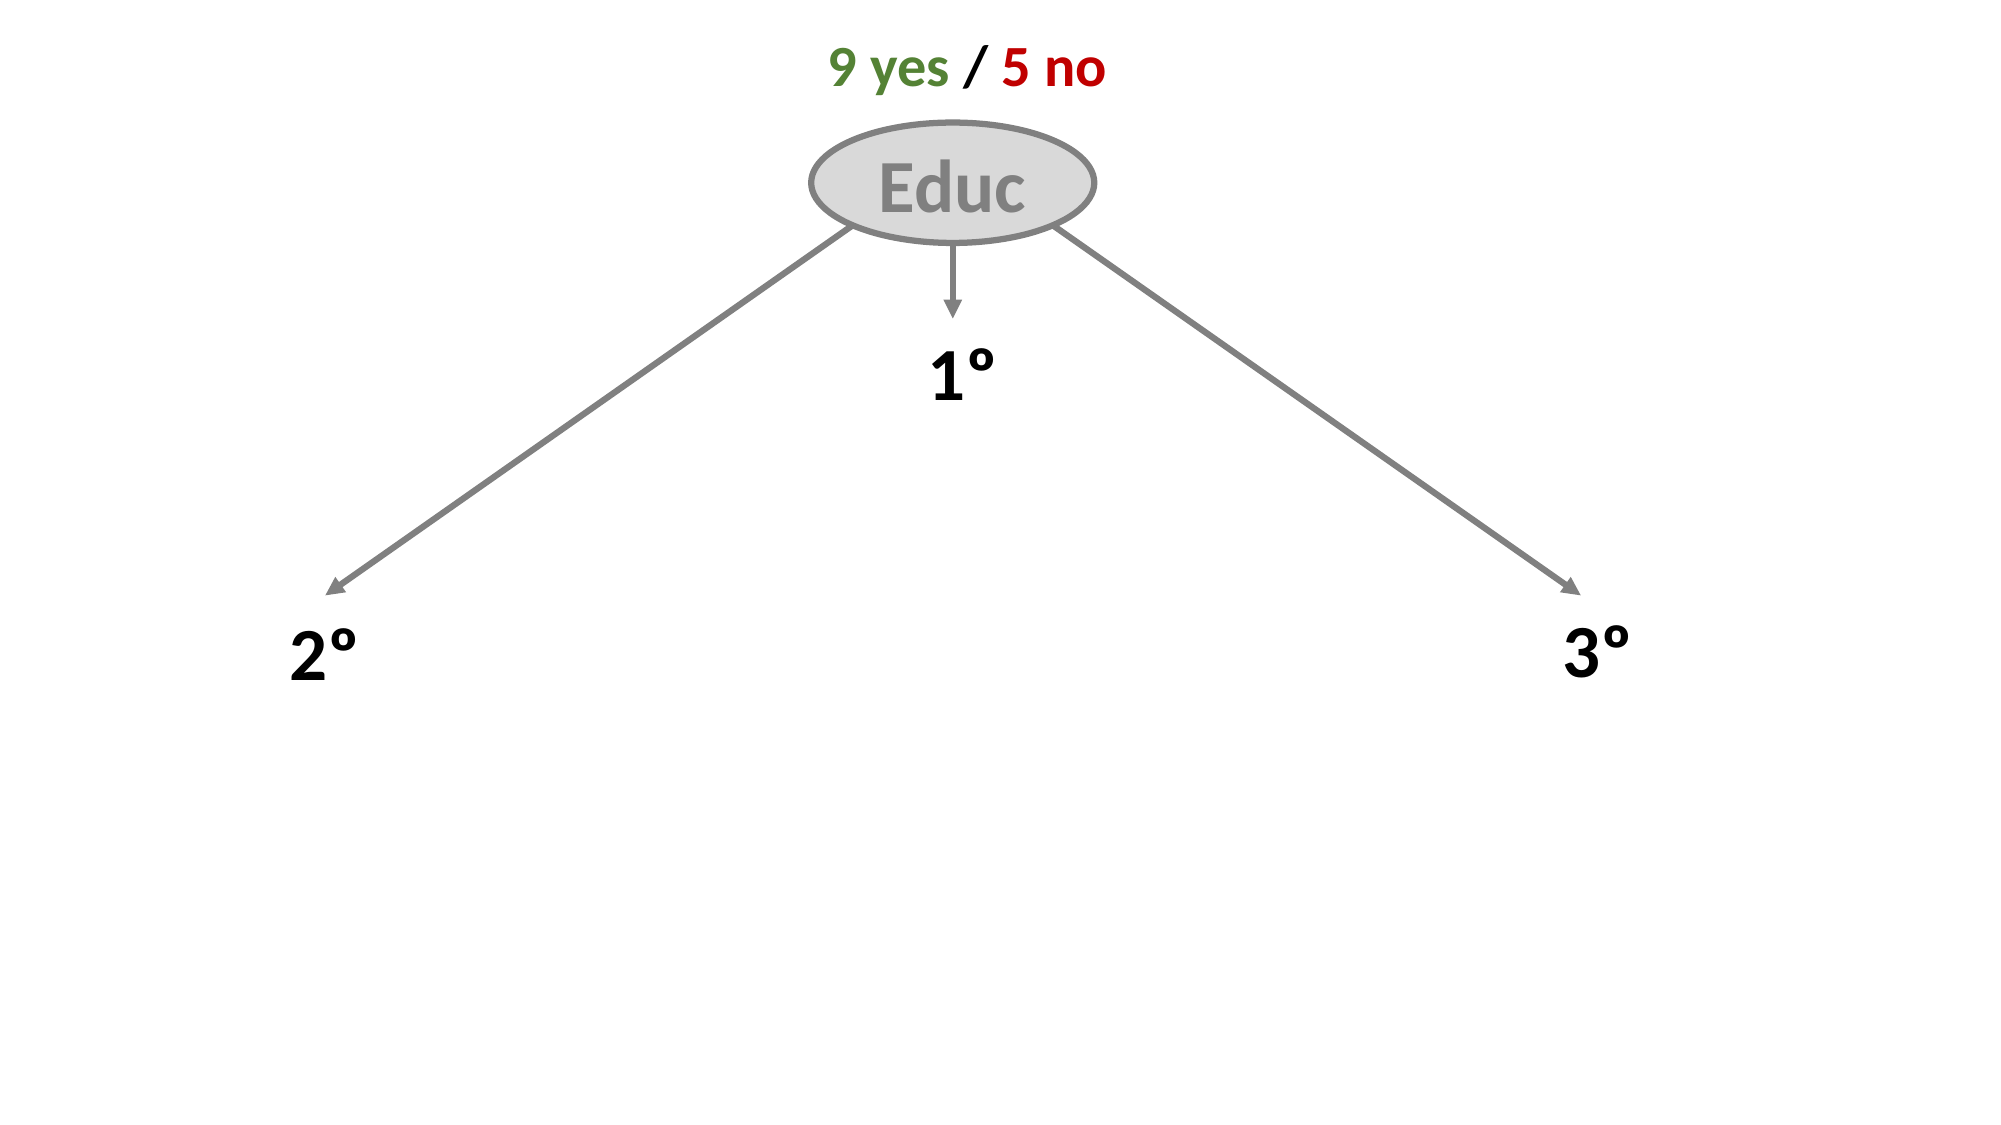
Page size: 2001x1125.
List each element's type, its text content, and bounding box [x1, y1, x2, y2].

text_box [1052, 225, 1581, 596]
text_box Educ [810, 121, 1096, 244]
text_box 9 yes / 5 no [813, 20, 1122, 106]
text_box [325, 225, 853, 596]
text_box 2º [275, 598, 376, 703]
text_box 1º [913, 318, 1014, 424]
text_box 3º [1547, 595, 1648, 701]
